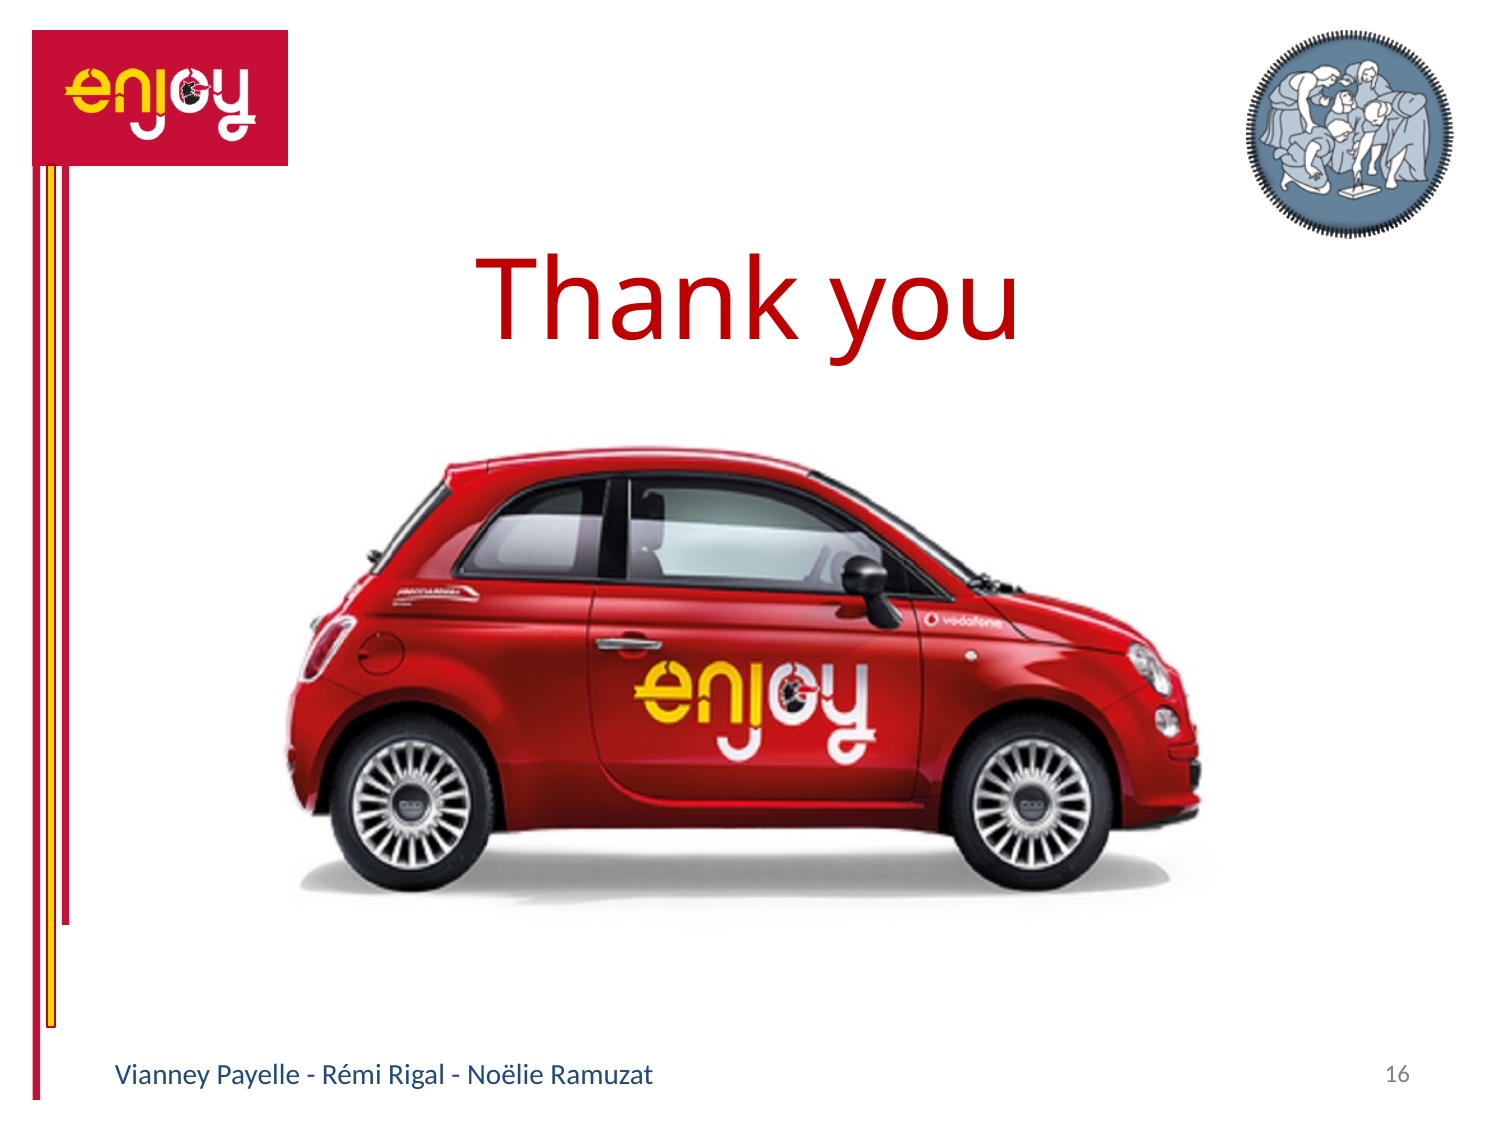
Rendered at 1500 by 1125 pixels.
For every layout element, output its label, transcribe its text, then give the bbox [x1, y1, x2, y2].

footer Vianney Payelle - Rémi Rigal - Noëlie Ramuzat [100, 1042, 1069, 1103]
slide_number 16 [1074, 1042, 1425, 1103]
picture [1246, 30, 1454, 239]
text_box Thank you [283, 219, 1217, 370]
picture [32, 30, 288, 166]
picture [223, 398, 1277, 953]
